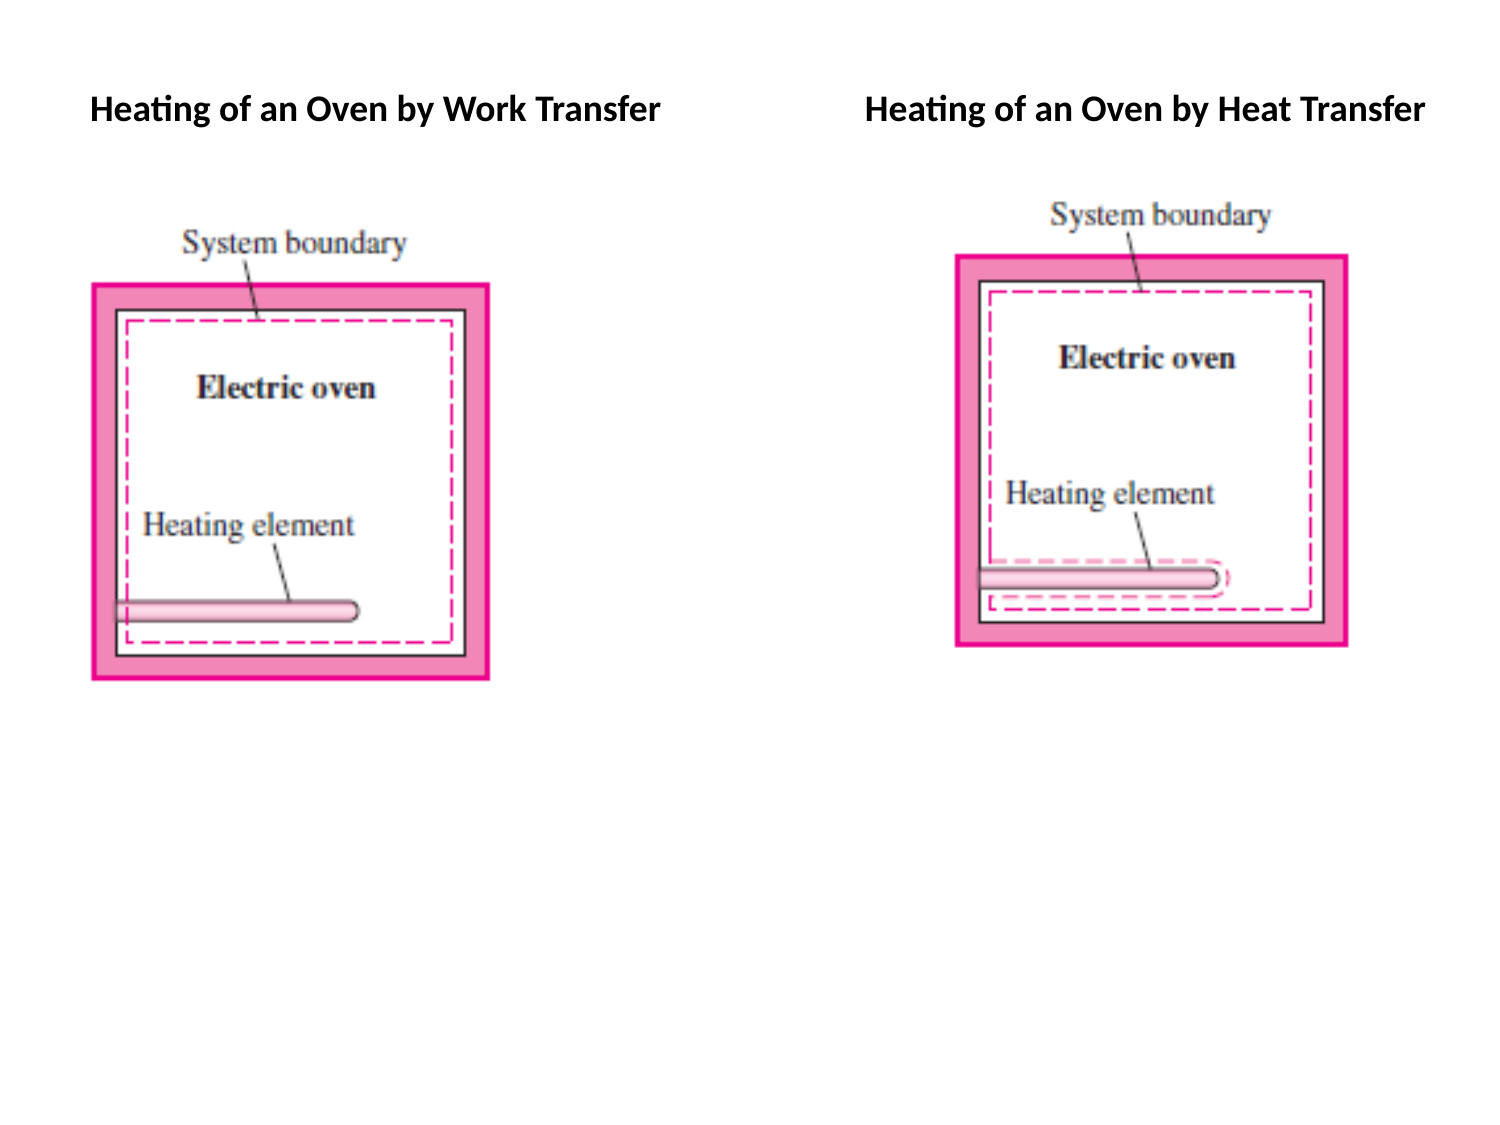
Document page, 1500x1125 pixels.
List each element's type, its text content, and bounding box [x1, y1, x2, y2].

picture [49, 212, 504, 701]
picture [926, 187, 1370, 661]
text_box Heating of an Oven by Heat Transfer [849, 76, 1447, 137]
text_box Heating of an Oven by Work Transfer [74, 76, 682, 137]
